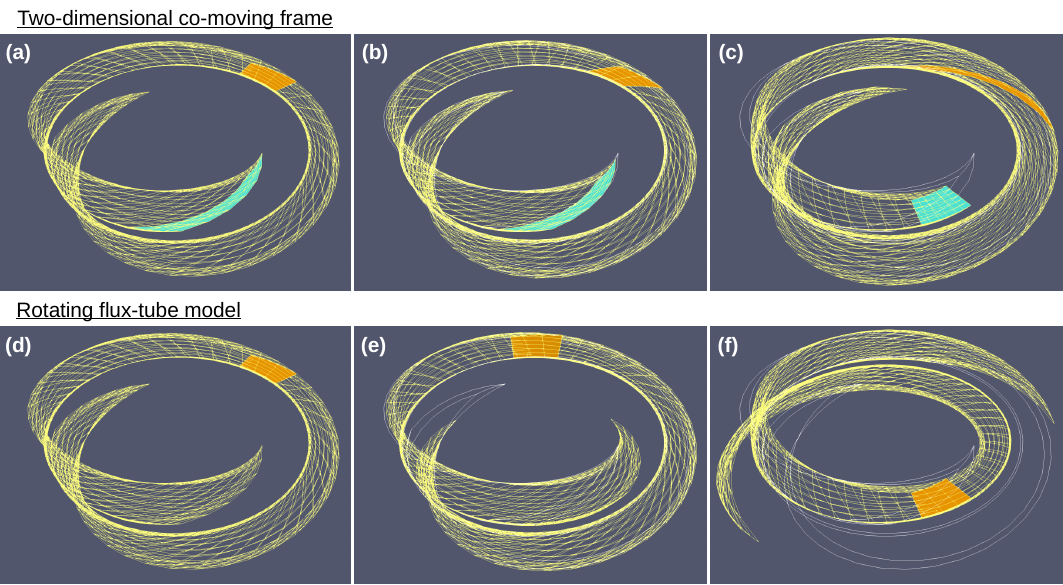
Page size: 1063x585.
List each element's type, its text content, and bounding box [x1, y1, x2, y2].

picture [710, 34, 1063, 291]
picture [710, 326, 1063, 584]
text_box (f) [702, 324, 754, 365]
text_box Rotating flux-tube model [1, 291, 256, 326]
text_box (e) [346, 324, 402, 365]
picture [354, 326, 707, 584]
text_box (c) [703, 30, 759, 71]
text_box (b) [348, 30, 404, 71]
text_box Two-dimensional co-moving frame [2, 0, 348, 34]
picture [354, 34, 707, 291]
picture [0, 34, 351, 291]
picture [0, 326, 351, 584]
